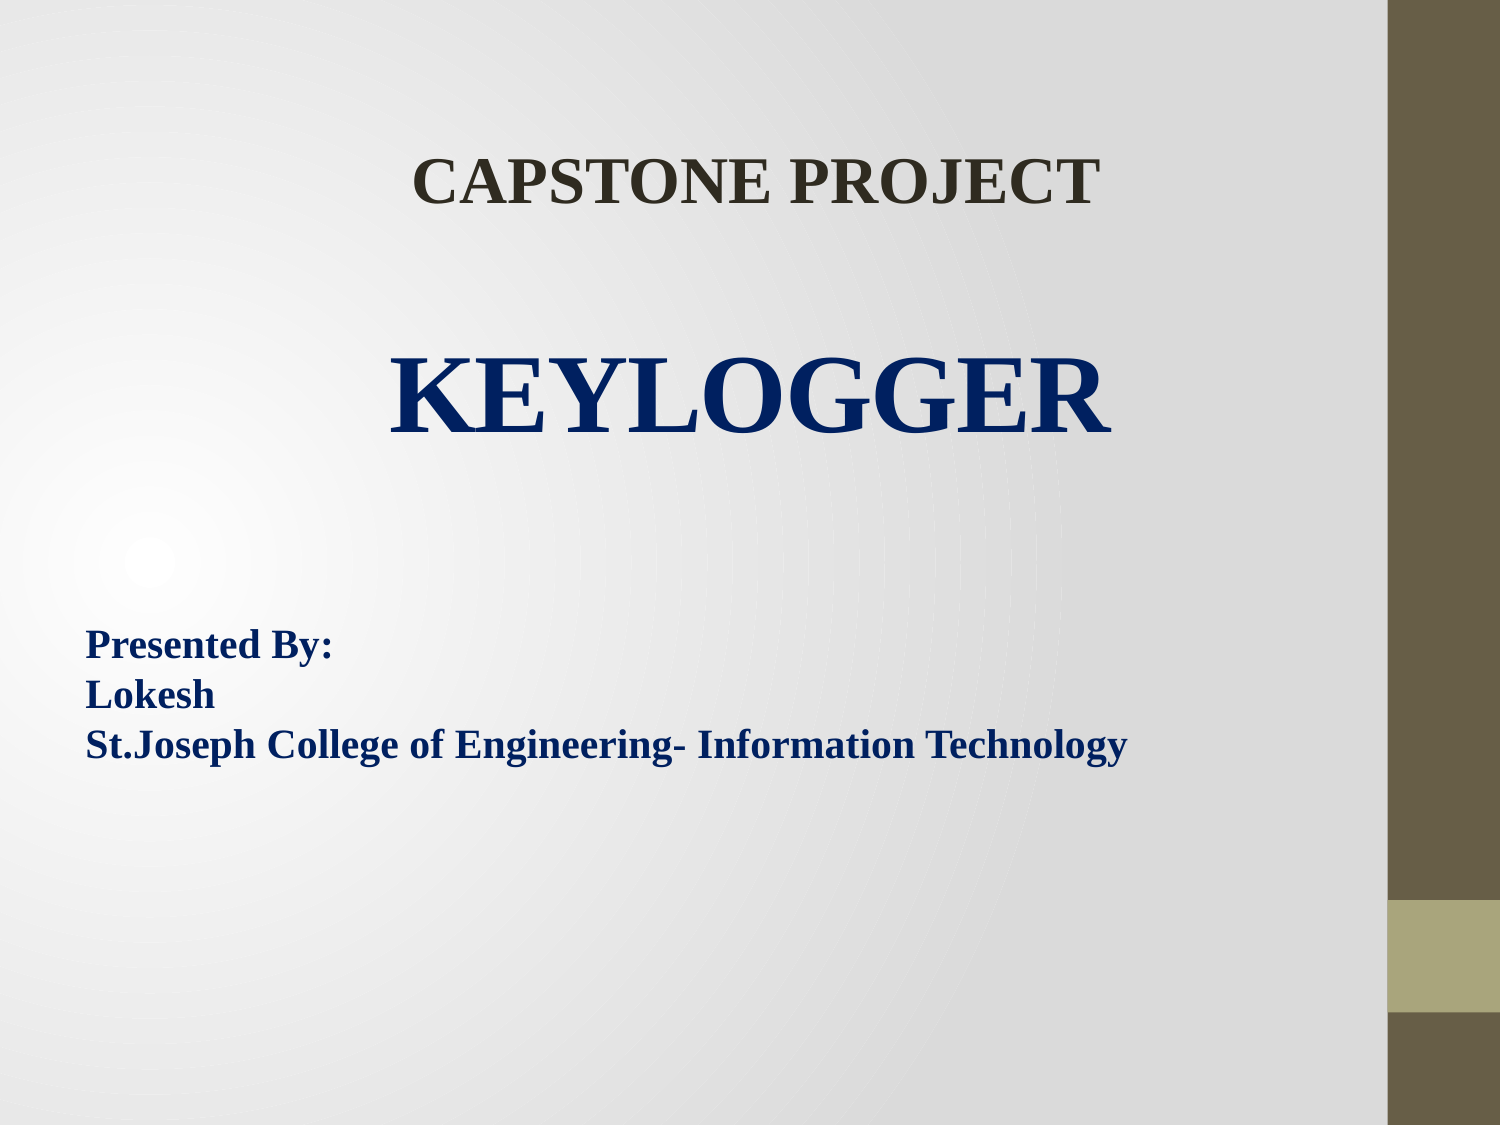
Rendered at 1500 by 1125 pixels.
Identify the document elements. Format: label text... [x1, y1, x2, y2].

title KEYLOGGER [0, 302, 1500, 463]
text_box CAPSTONE PROJECT [0, 128, 1500, 224]
text_box Presented By: Lokesh St.Joseph College of Engineering- Information Technology [70, 609, 1380, 775]
